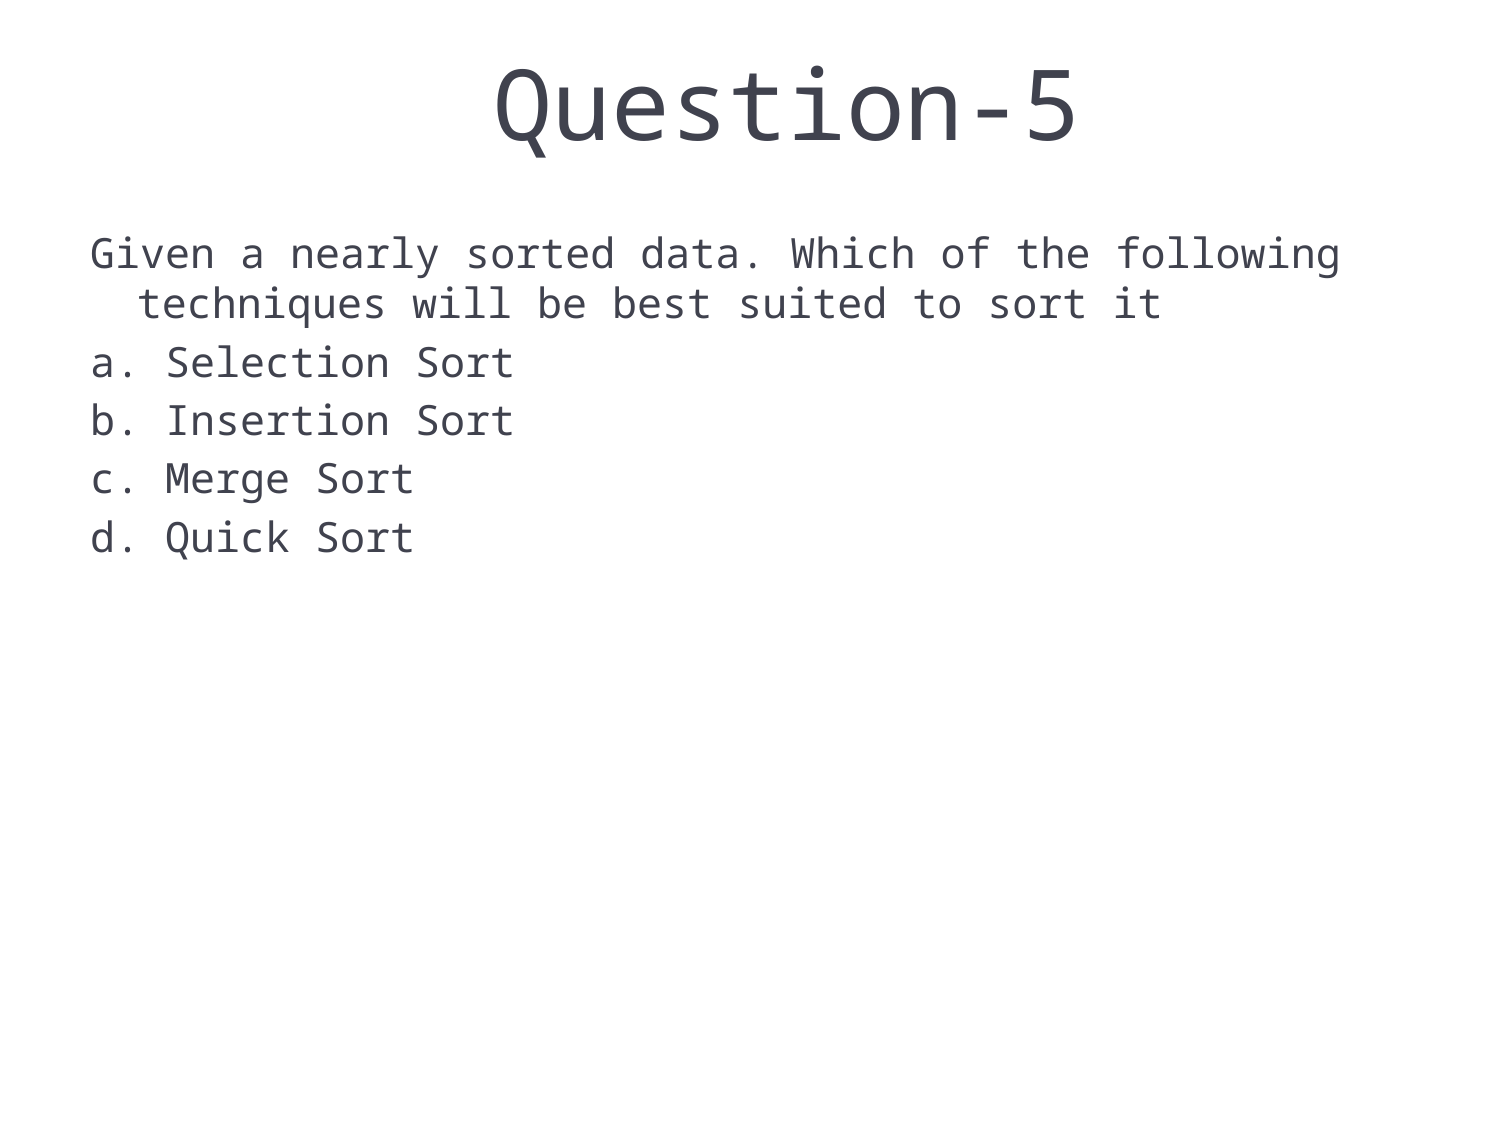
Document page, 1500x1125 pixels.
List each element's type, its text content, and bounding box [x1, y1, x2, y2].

list Question-5 Given a nearly sorted data. Which of the following techniques will be best suited to sort it Selection Sort Insertion Sort Merge Sort Quick Sort [0, 35, 1500, 1090]
